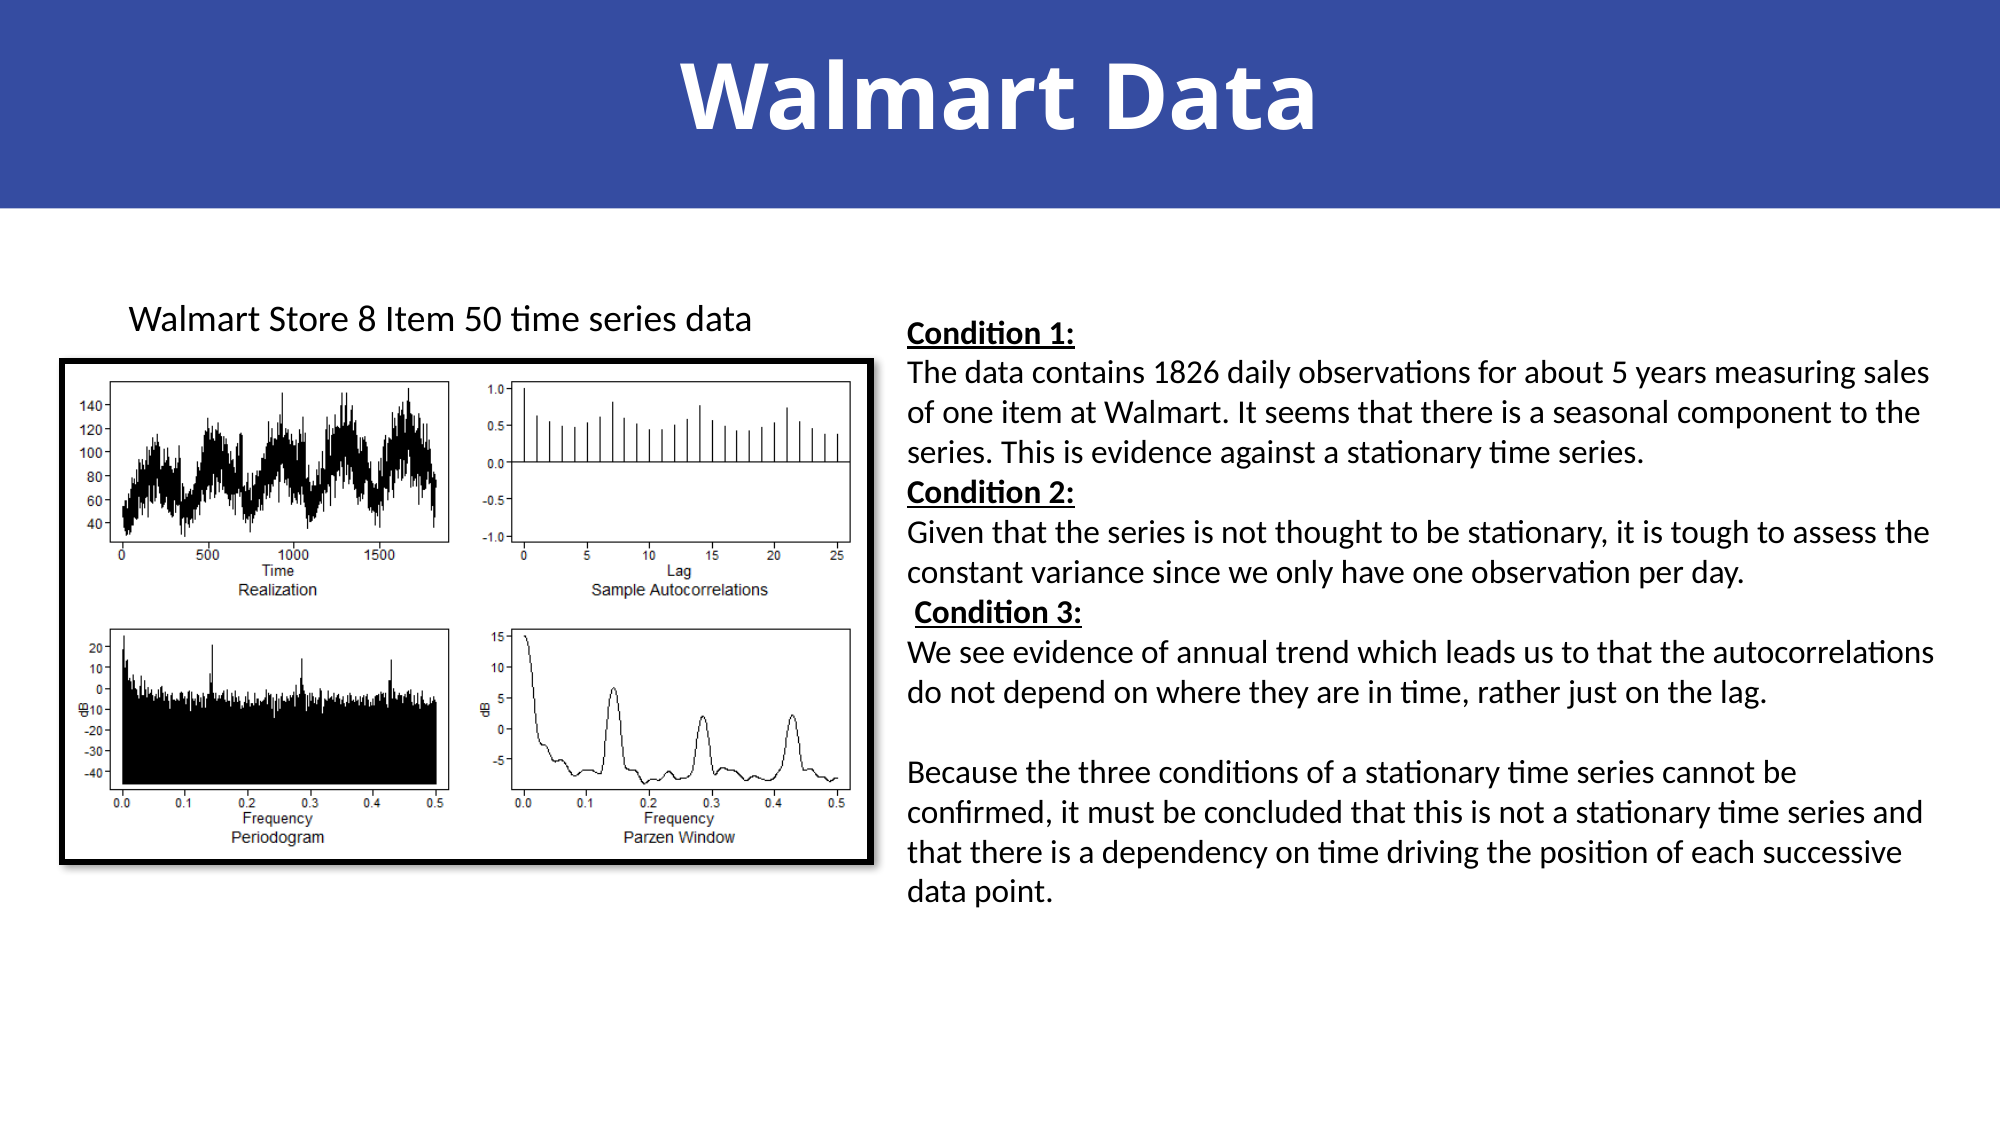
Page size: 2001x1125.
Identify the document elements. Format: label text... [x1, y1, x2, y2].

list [65, 363, 868, 859]
text_box Walmart Store 8 Item 50 time series data [113, 286, 819, 347]
title Walmart Data [0, 0, 2000, 209]
text_box Condition 1: The data contains 1826 daily observations for about 5 years measuring sales of one item at Walmart. It seems that there is a seasonal component to the series. This is evidence against a stationary time series. Condition 2: Given that the series is not thought to be stationary, it is tough to assess the constant variance since we only have one observation per day. Condition 3: We see evidence of annual trend which leads us to that the autocorrelations do not depend on where they are in time, rather just on the lag. Because the three conditions of a stationary time series cannot be confirmed, it must be concluded that this is not a stationary time series and that there is a dependency on time driving the position of each successive data point. [892, 303, 1961, 917]
